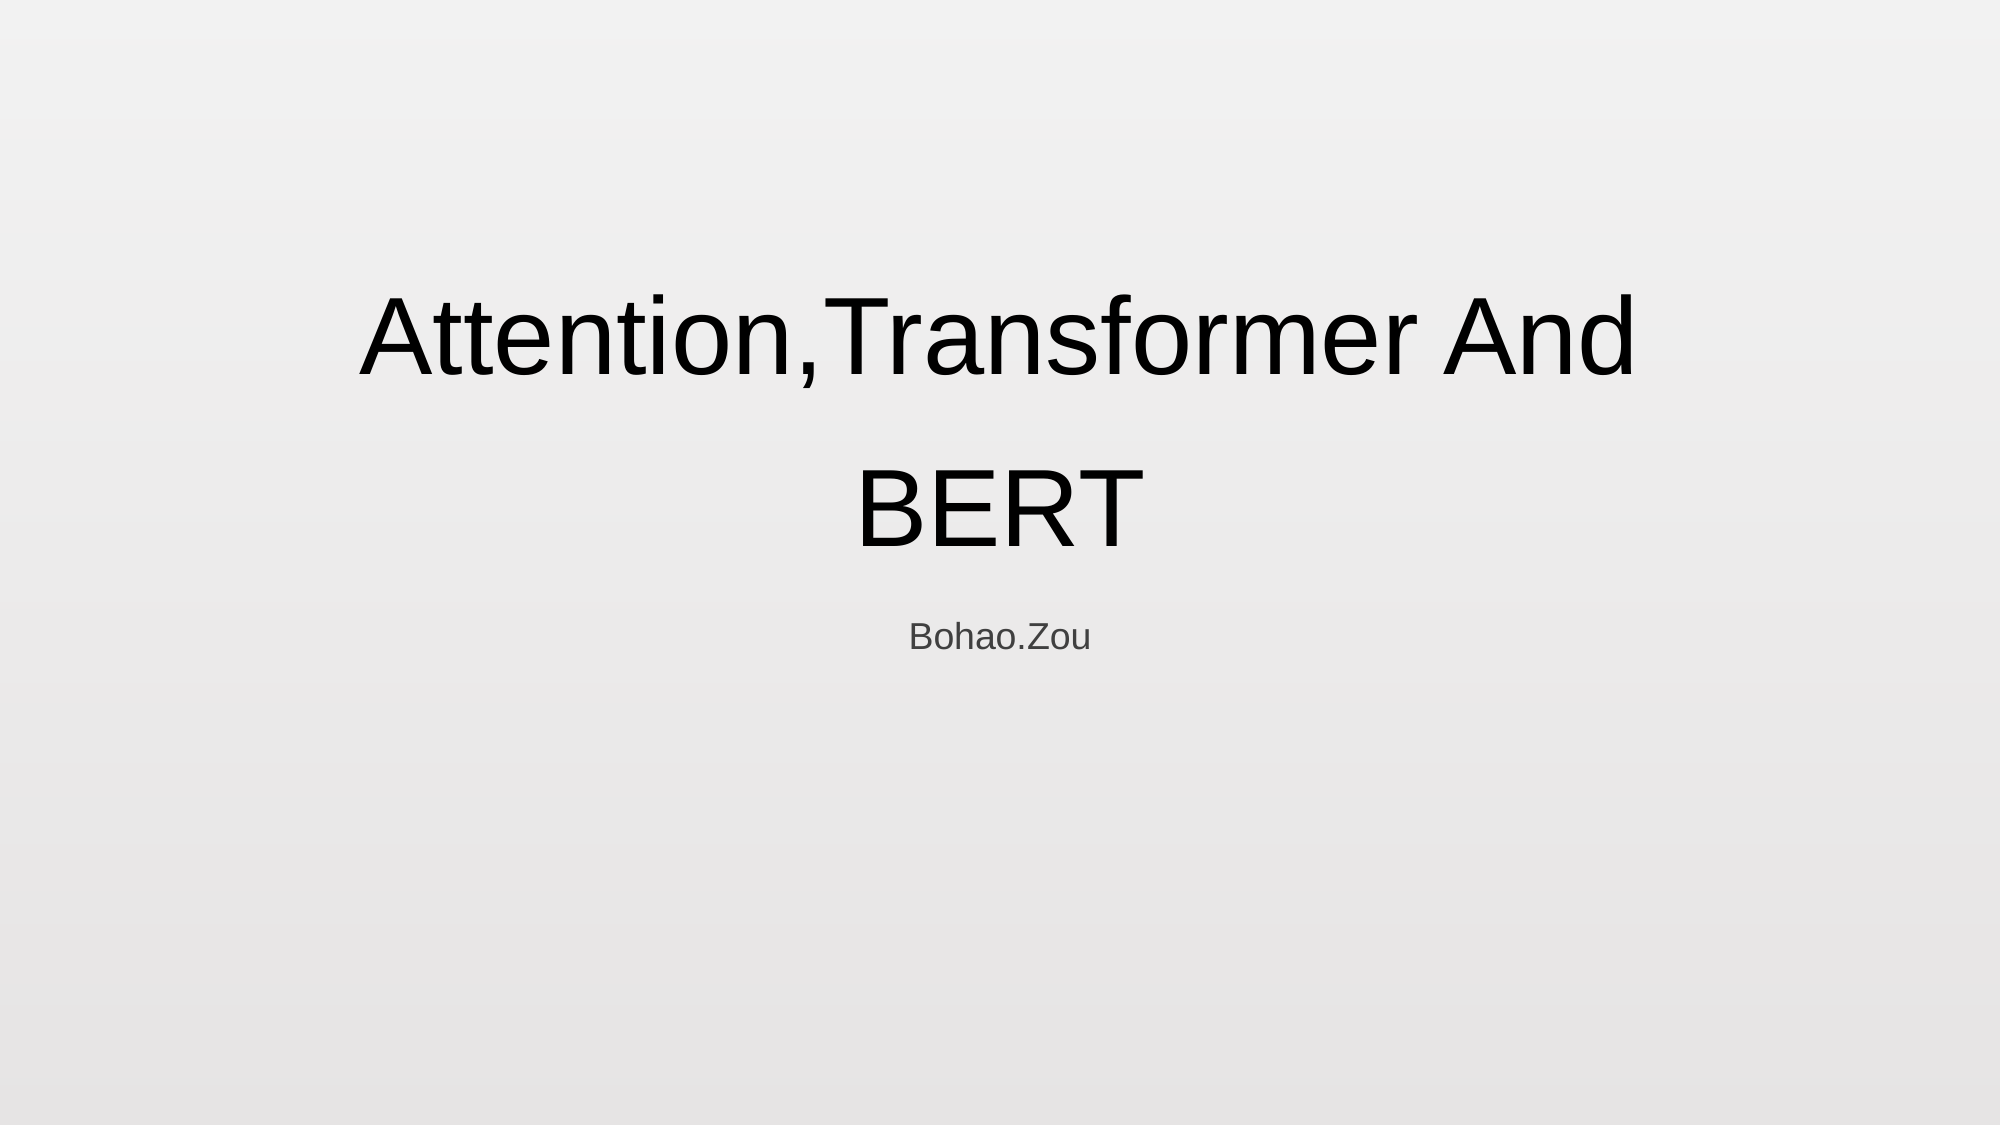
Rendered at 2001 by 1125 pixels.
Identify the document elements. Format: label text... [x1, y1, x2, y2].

subtitle Bohao.Zou [249, 590, 1750, 863]
title Attention,Transformer And BERT [249, 217, 1750, 576]
